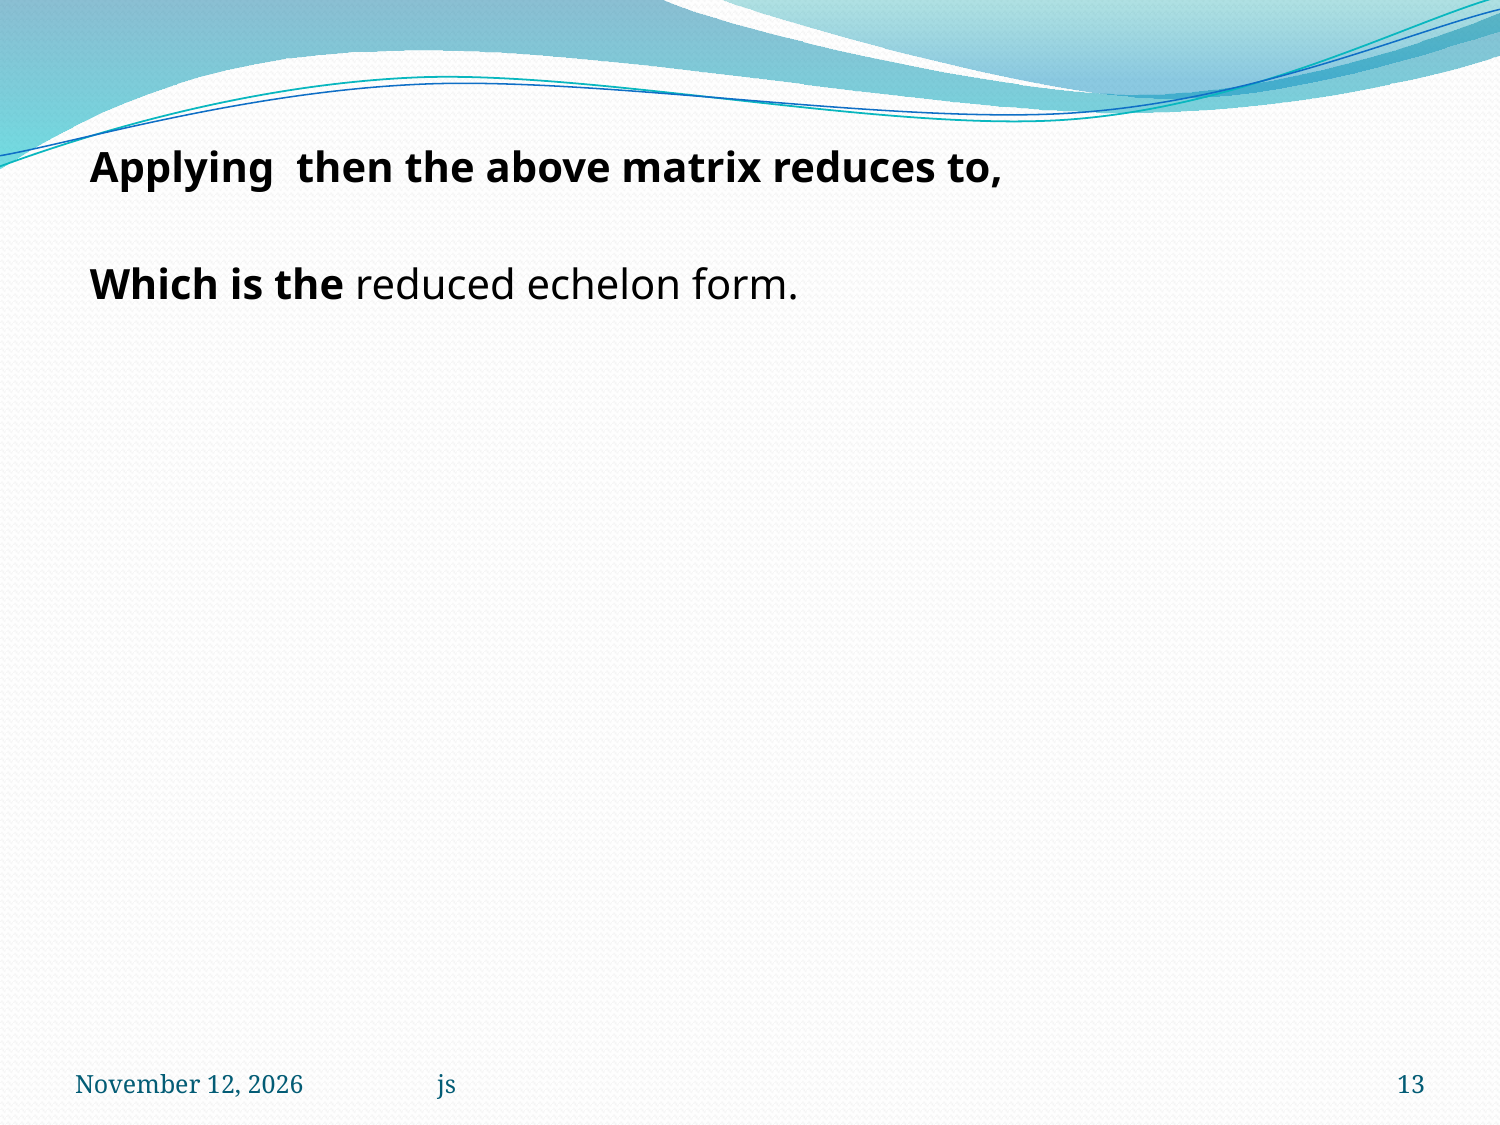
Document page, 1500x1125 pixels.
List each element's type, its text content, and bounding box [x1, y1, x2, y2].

slide_number 13 [1299, 1042, 1425, 1103]
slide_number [75, 1042, 425, 1103]
footer js [437, 1042, 988, 1103]
